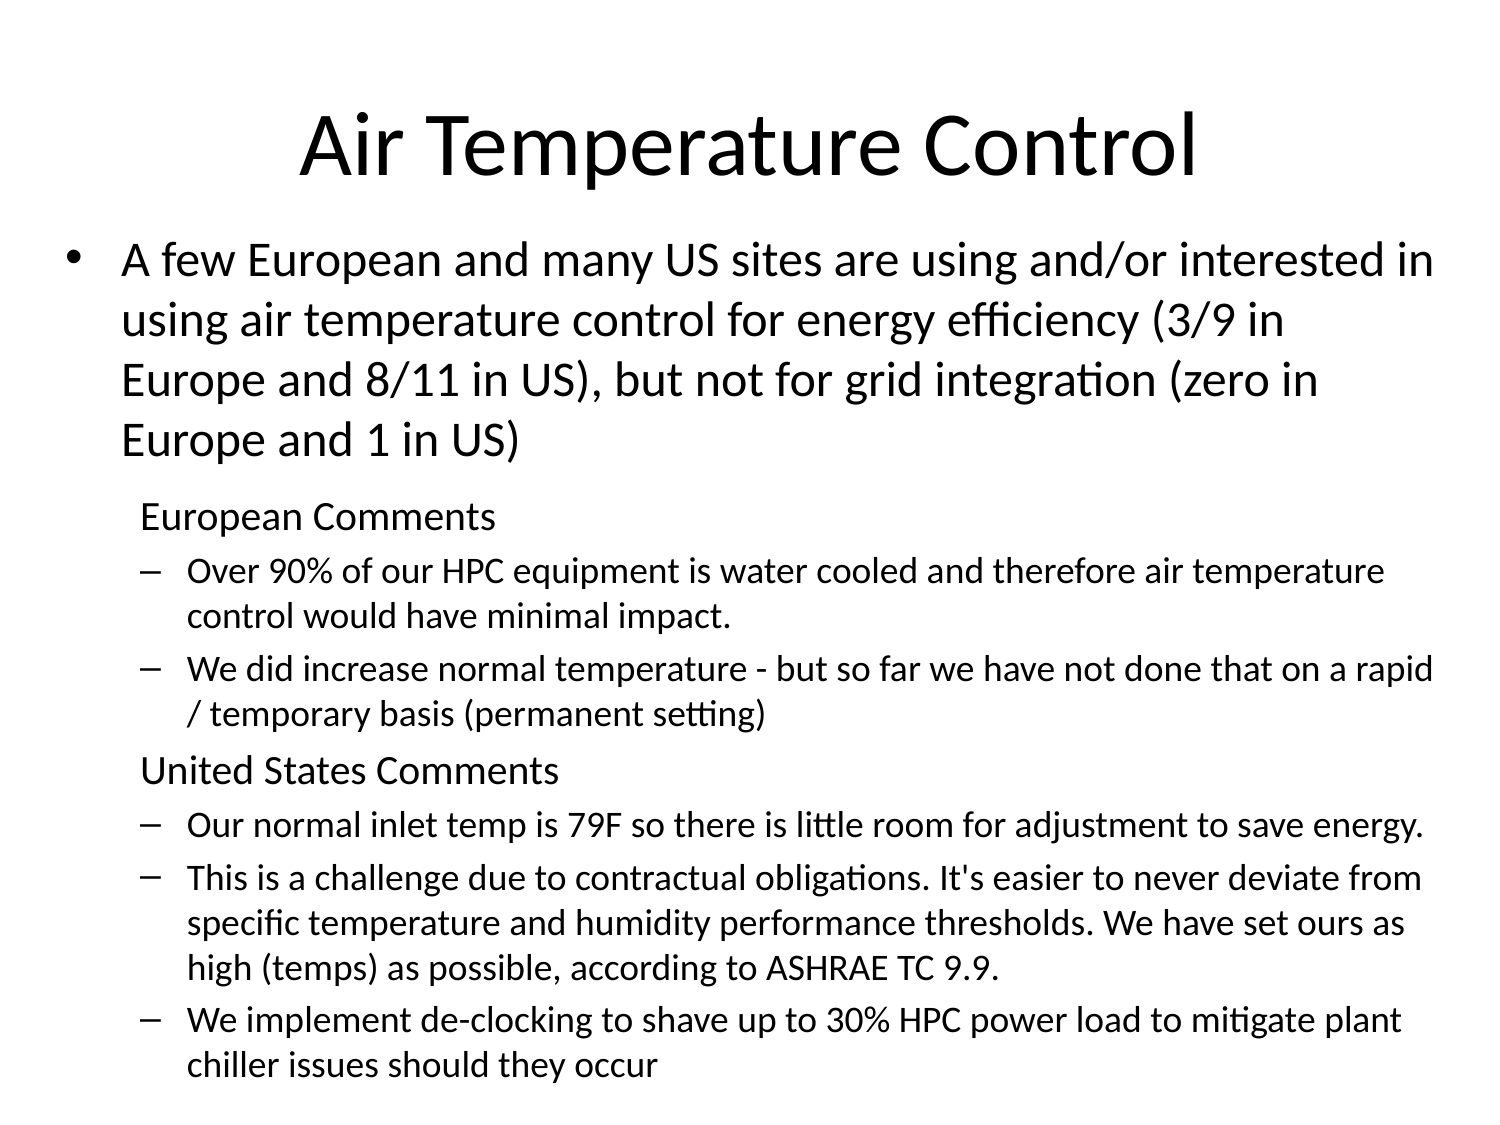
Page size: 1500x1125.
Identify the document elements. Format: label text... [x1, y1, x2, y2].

title Air Temperature Control [75, 45, 1425, 218]
list A few European and many US sites are using and/or interested in using air temperature control for energy efficiency (3/9 in Europe and 8/11 in US), but not for grid integration (zero in Europe and 1 in US) European Comments Over 90% of our HPC equipment is water cooled and therefore air temperature control would have minimal impact. We did increase normal temperature - but so far we have not done that on a rapid / temporary basis (permanent setting) United States Comments Our normal inlet temp is 79F so there is little room for adjustment to save energy. This is a challenge due to contractual obligations. It's easier to never deviate from specific temperature and humidity performance thresholds. We have set ours as high (temps) as possible, according to ASHRAE TC 9.9. We implement de-clocking to shave up to 30% HPC power load to mitigate plant chiller issues should they occur [50, 218, 1456, 962]
